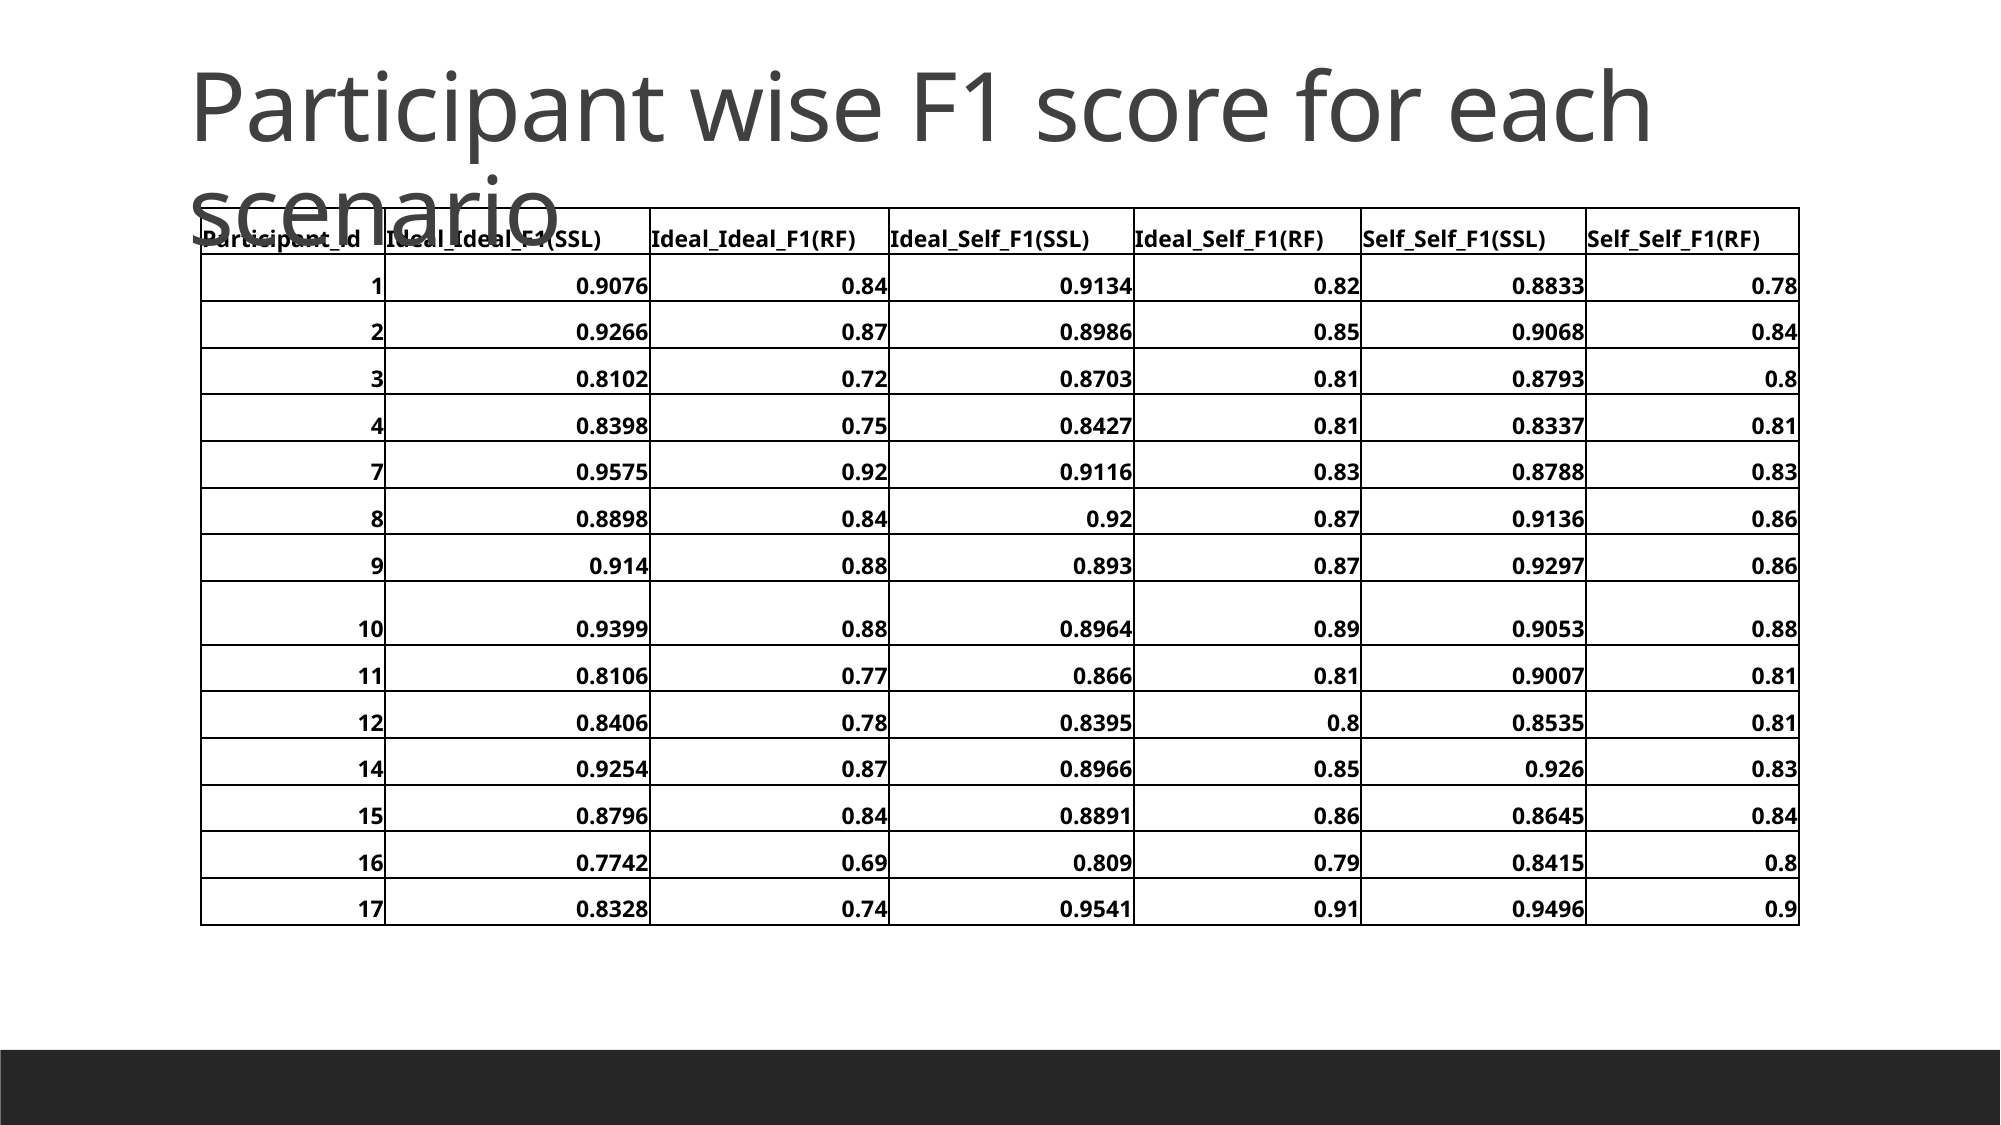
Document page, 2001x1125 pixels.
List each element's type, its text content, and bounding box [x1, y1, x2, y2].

table_cell 0.81 [1135, 646, 1360, 690]
table_cell 0.83 [1135, 442, 1360, 487]
table_cell 0.88 [651, 535, 888, 580]
table_cell 0.9541 [890, 879, 1133, 924]
table_header Ideal_Self_F1(SSL) [890, 209, 1133, 253]
table_cell 0.81 [1587, 646, 1798, 690]
table_cell 0.8535 [1362, 692, 1585, 737]
table_cell 0.81 [1135, 395, 1360, 440]
table_header Self_Self_F1(SSL) [1362, 209, 1585, 253]
table_cell 0.9116 [890, 442, 1133, 487]
table_cell 0.88 [1587, 582, 1798, 644]
table_cell 0.91 [1135, 879, 1360, 924]
table_cell 7 [202, 442, 384, 487]
table_cell 0.83 [1587, 442, 1798, 487]
table_header Participant_id [202, 209, 384, 253]
table_header Self_Self_F1(RF) [1587, 209, 1798, 253]
table_cell 0.893 [890, 535, 1133, 580]
table_cell 0.84 [1587, 302, 1798, 347]
table_cell 0.9076 [386, 255, 649, 300]
table_cell 0.8793 [1362, 349, 1585, 393]
table_cell 11 [202, 646, 384, 690]
table_cell 0.9136 [1362, 489, 1585, 533]
table_cell 0.8964 [890, 582, 1133, 644]
table_cell 0.88 [651, 582, 888, 644]
table_cell 0.8703 [890, 349, 1133, 393]
table_cell 0.81 [1135, 349, 1360, 393]
table_cell 0.8 [1587, 832, 1798, 877]
table_cell 0.84 [651, 786, 888, 830]
table_cell 0.809 [890, 832, 1133, 877]
table_cell 0.72 [651, 349, 888, 393]
table_cell 0.866 [890, 646, 1133, 690]
table_cell 14 [202, 739, 384, 784]
text_box Participant wise F1 score for each scenario [174, 51, 1877, 208]
table_cell 1 [202, 255, 384, 300]
table_cell 0.9134 [890, 255, 1133, 300]
table_cell 0.84 [651, 489, 888, 533]
table_cell 0.86 [1135, 786, 1360, 830]
table_cell 10 [202, 582, 384, 644]
table_cell 0.926 [1362, 739, 1585, 784]
table_cell 0.84 [1587, 786, 1798, 830]
table_cell 0.78 [1587, 255, 1798, 300]
table_cell 0.9297 [1362, 535, 1585, 580]
table_cell 0.9399 [386, 582, 649, 644]
table_cell 0.84 [651, 255, 888, 300]
table_cell 0.77 [651, 646, 888, 690]
table_cell 0.81 [1587, 395, 1798, 440]
table_cell 0.8898 [386, 489, 649, 533]
table_cell 0.83 [1587, 739, 1798, 784]
table_cell 0.8 [1135, 692, 1360, 737]
table_cell 0.78 [651, 692, 888, 737]
table_cell 0.89 [1135, 582, 1360, 644]
table_cell 0.8645 [1362, 786, 1585, 830]
table_cell 0.87 [1135, 489, 1360, 533]
table_cell 17 [202, 879, 384, 924]
table_cell 0.9 [1587, 879, 1798, 924]
table_cell 0.87 [651, 302, 888, 347]
table_cell 0.69 [651, 832, 888, 877]
table_cell 0.9068 [1362, 302, 1585, 347]
table_cell 0.92 [651, 442, 888, 487]
table_cell 0.9496 [1362, 879, 1585, 924]
table_cell 0.74 [651, 879, 888, 924]
table_cell 0.8966 [890, 739, 1133, 784]
table_cell 0.7742 [386, 832, 649, 877]
table_header Ideal_Ideal_F1(RF) [651, 209, 888, 253]
table_cell 0.92 [890, 489, 1133, 533]
table_cell 0.8398 [386, 395, 649, 440]
table_cell 16 [202, 832, 384, 877]
table_cell 0.86 [1587, 535, 1798, 580]
table_cell 0.8891 [890, 786, 1133, 830]
table_cell 0.8427 [890, 395, 1133, 440]
table_cell 12 [202, 692, 384, 737]
table_cell 0.8102 [386, 349, 649, 393]
table_cell 0.8106 [386, 646, 649, 690]
table_cell 0.85 [1135, 739, 1360, 784]
table_cell 0.8833 [1362, 255, 1585, 300]
table_cell 8 [202, 489, 384, 533]
table_cell 0.8796 [386, 786, 649, 830]
table_header Ideal_Ideal_F1(SSL) [386, 209, 649, 253]
table_cell 0.9575 [386, 442, 649, 487]
table_cell 0.8986 [890, 302, 1133, 347]
table_cell 0.9007 [1362, 646, 1585, 690]
table_cell 0.9266 [386, 302, 649, 347]
table_cell 0.8337 [1362, 395, 1585, 440]
table_cell 4 [202, 395, 384, 440]
table_cell 2 [202, 302, 384, 347]
table_header Ideal_Self_F1(RF) [1135, 209, 1360, 253]
table_cell 0.9053 [1362, 582, 1585, 644]
table_cell 15 [202, 786, 384, 830]
table_cell 0.85 [1135, 302, 1360, 347]
table_cell 0.8 [1587, 349, 1798, 393]
table_cell 0.87 [651, 739, 888, 784]
table_cell 9 [202, 535, 384, 580]
table_cell 0.87 [1135, 535, 1360, 580]
table_cell 0.8328 [386, 879, 649, 924]
table_cell 0.8788 [1362, 442, 1585, 487]
table_cell 0.79 [1135, 832, 1360, 877]
table_cell 0.81 [1587, 692, 1798, 737]
table_cell 0.75 [651, 395, 888, 440]
table_cell 0.9254 [386, 739, 649, 784]
table_cell 0.86 [1587, 489, 1798, 533]
table_cell 0.8395 [890, 692, 1133, 737]
table_cell 0.82 [1135, 255, 1360, 300]
table_cell 0.8406 [386, 692, 649, 737]
table_cell 0.914 [386, 535, 649, 580]
table_cell 0.8415 [1362, 832, 1585, 877]
table_cell 3 [202, 349, 384, 393]
